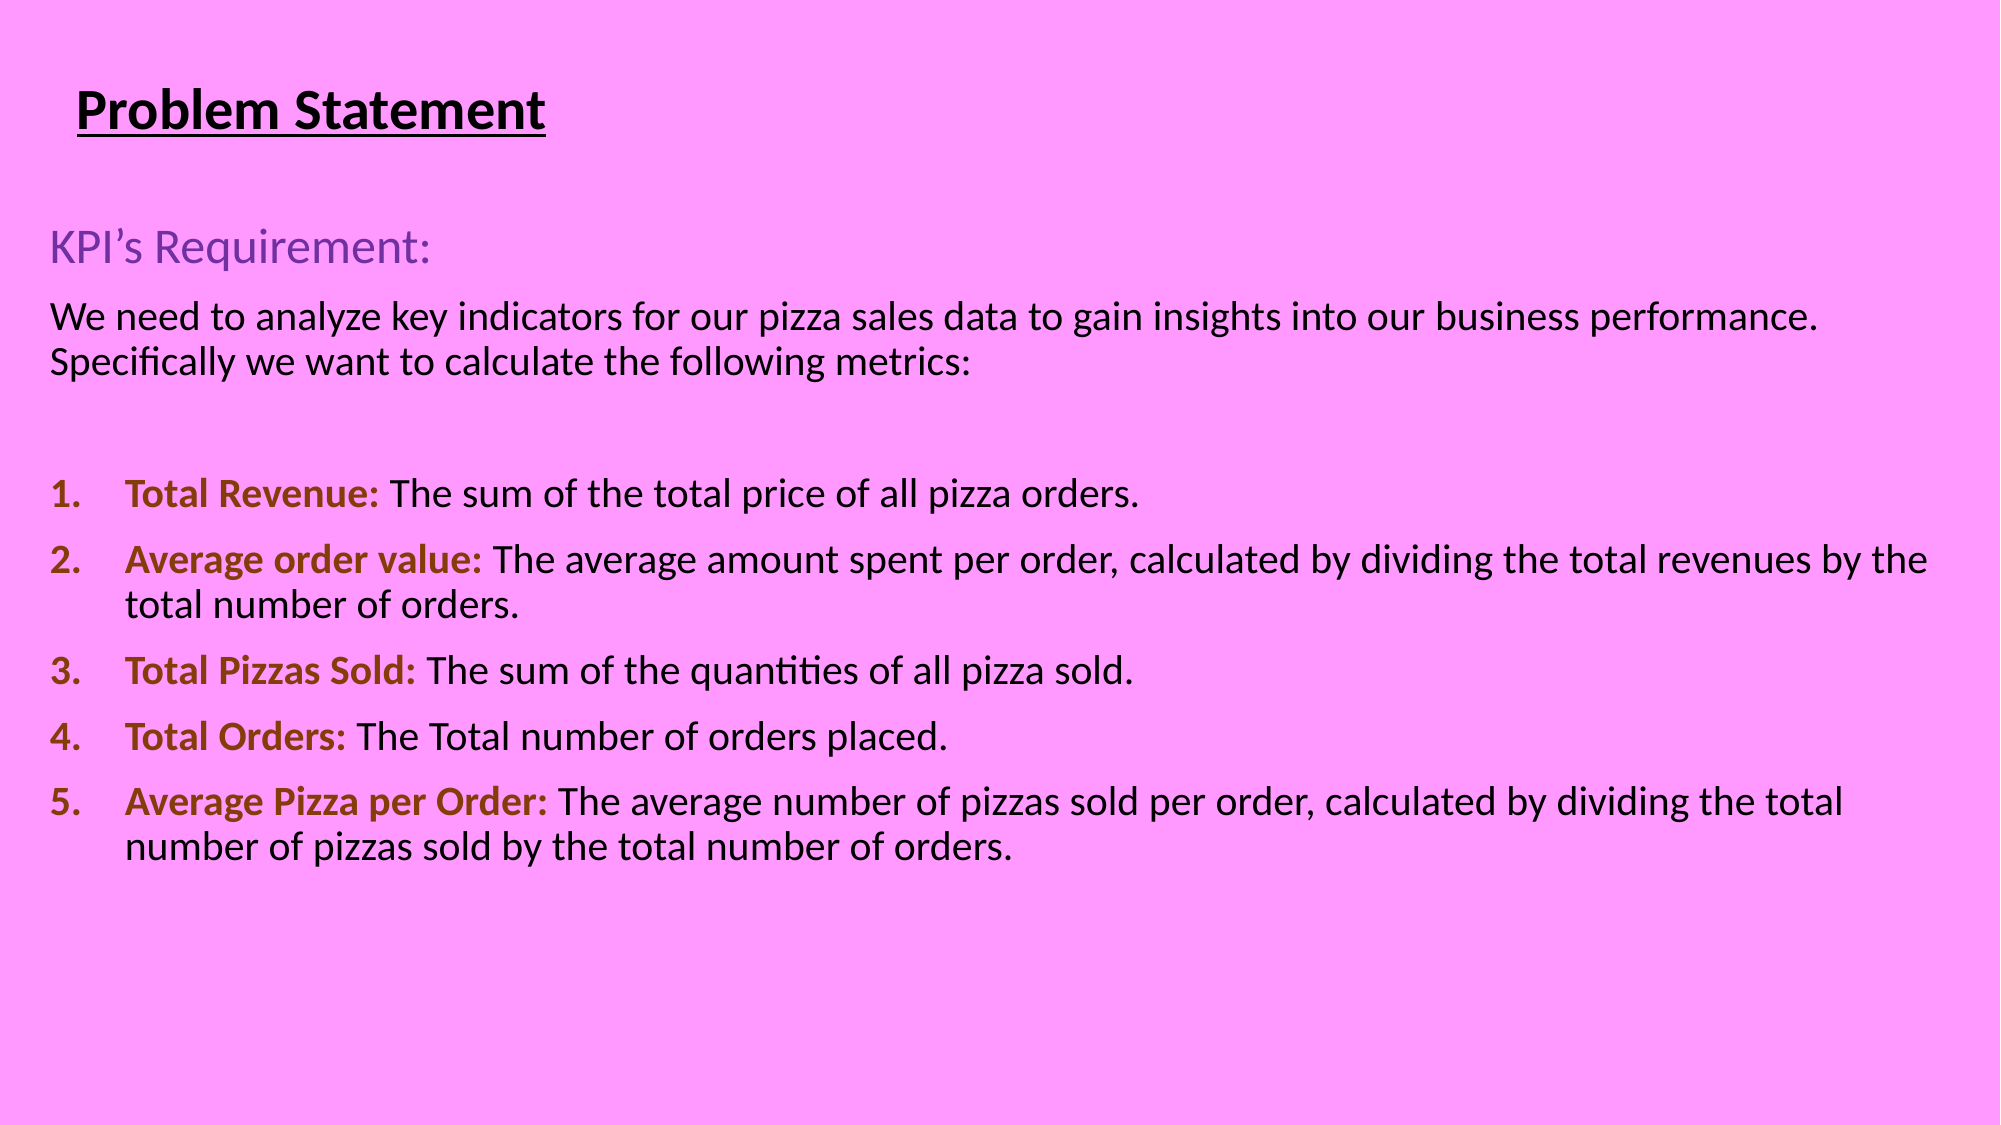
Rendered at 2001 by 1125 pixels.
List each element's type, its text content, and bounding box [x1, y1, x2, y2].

title Problem Statement [34, 69, 589, 150]
subtitle KPI’s Requirement: We need to analyze key indicators for our pizza sales data to gain insights into our business performance. Specifically we want to calculate the following metrics: Total Revenue: The sum of the total price of all pizza orders. Average order value: The average amount spent per order, calculated by dividing the total revenues by the total number of orders. Total Pizzas Sold: The sum of the quantities of all pizza sold. Total Orders: The Total number of orders placed. Average Pizza per Order: The average number of pizzas sold per order, calculated by dividing the total number of pizzas sold by the total number of orders. [34, 212, 1966, 913]
